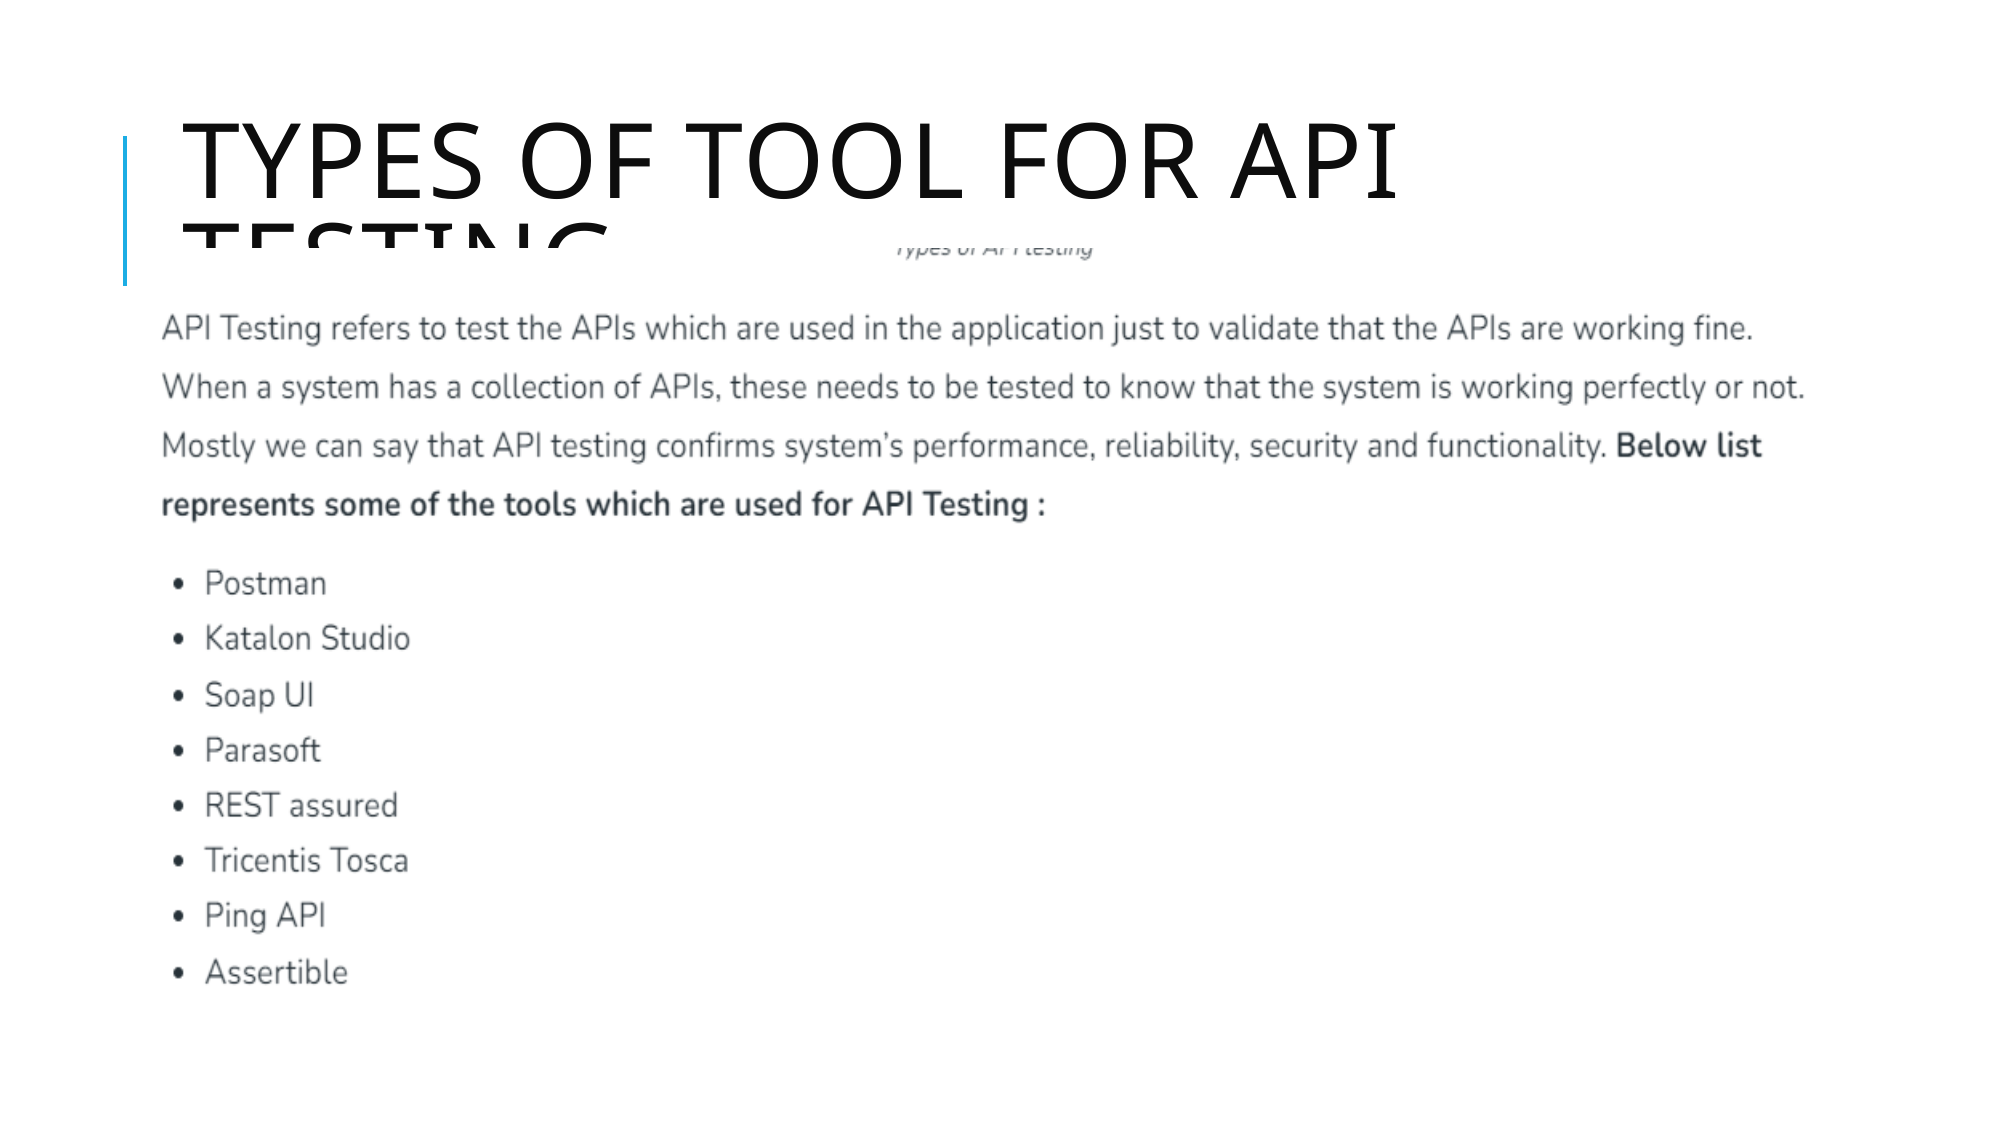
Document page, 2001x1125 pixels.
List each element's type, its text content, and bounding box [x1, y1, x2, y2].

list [137, 248, 1845, 1031]
title Types of Tool for API Testing [168, 96, 1763, 243]
